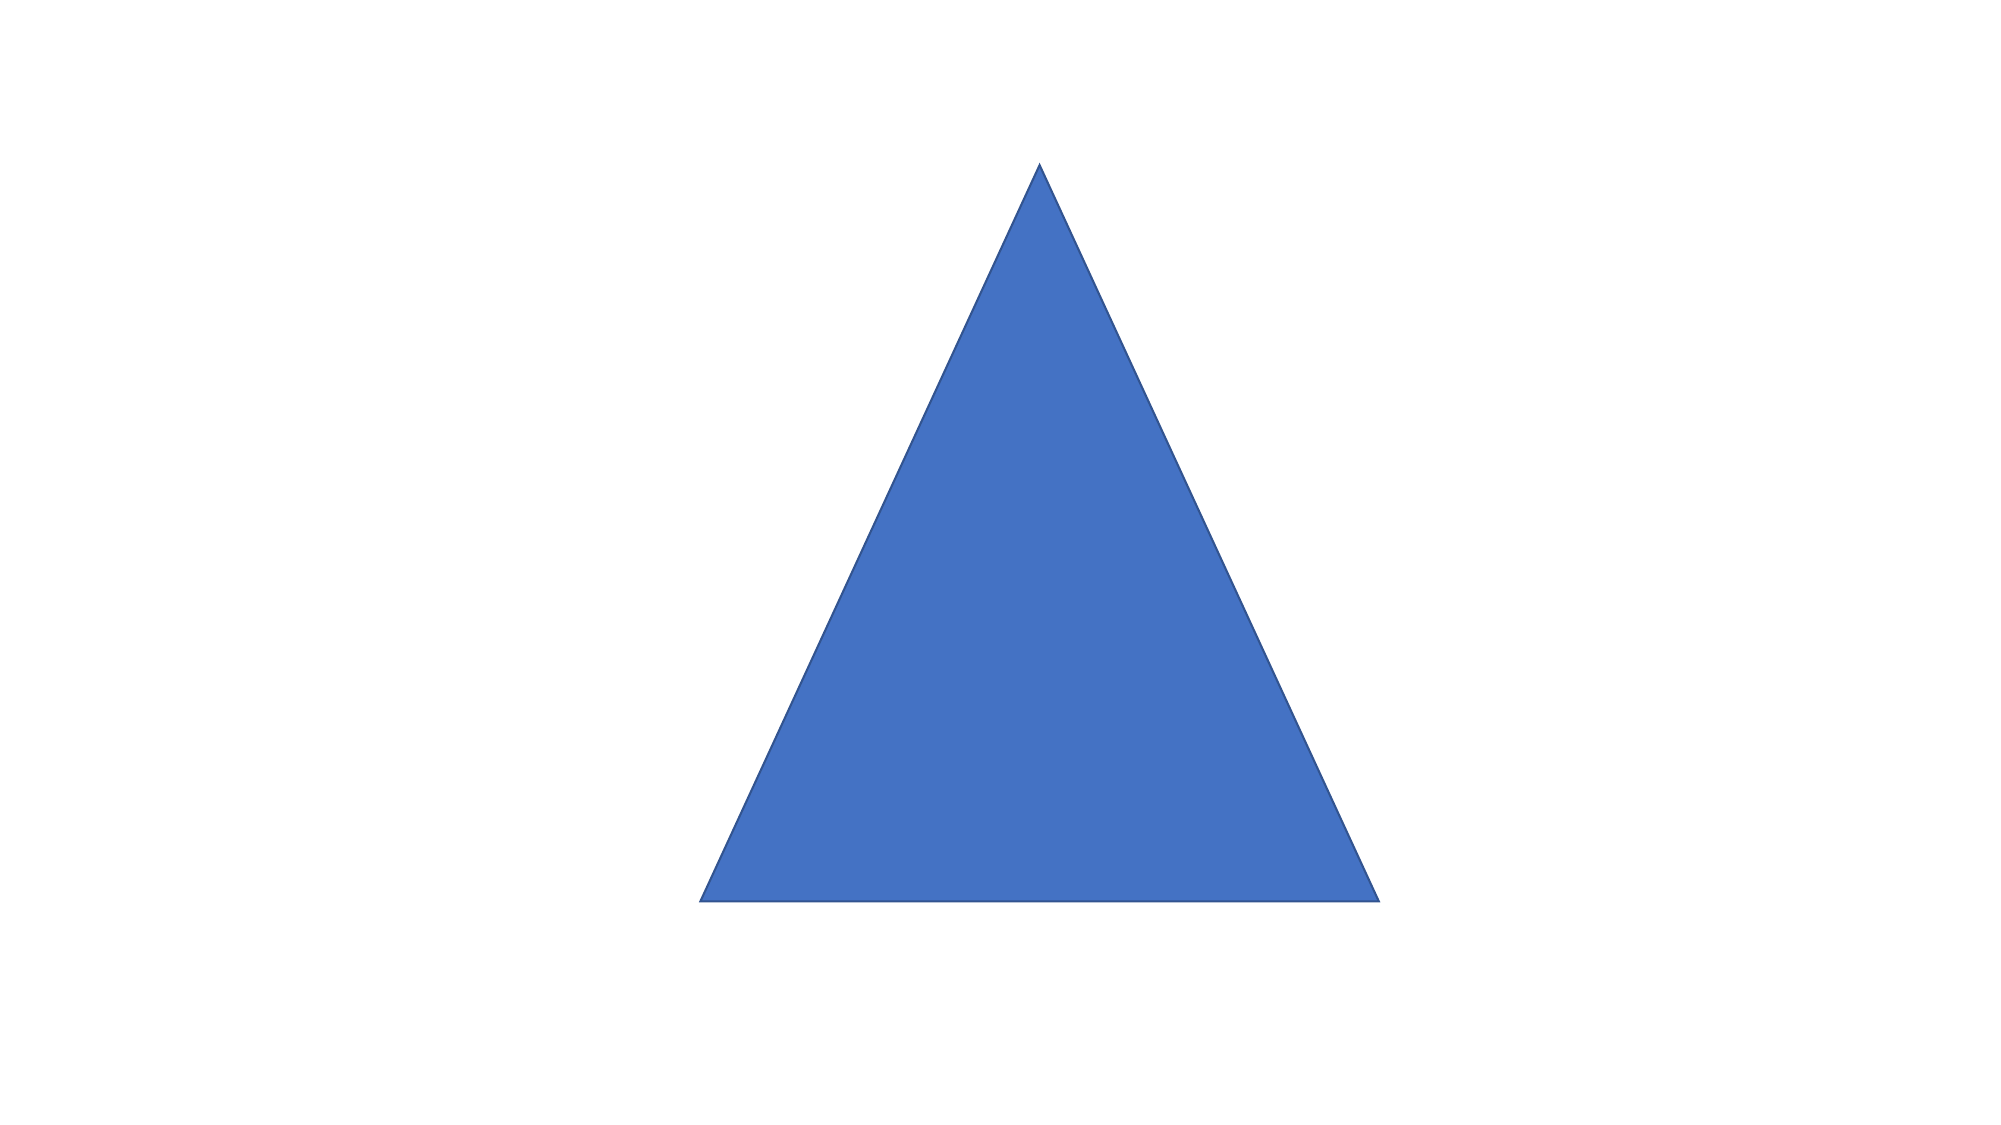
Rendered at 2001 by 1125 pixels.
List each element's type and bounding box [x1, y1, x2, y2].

text_box [698, 162, 1381, 903]
